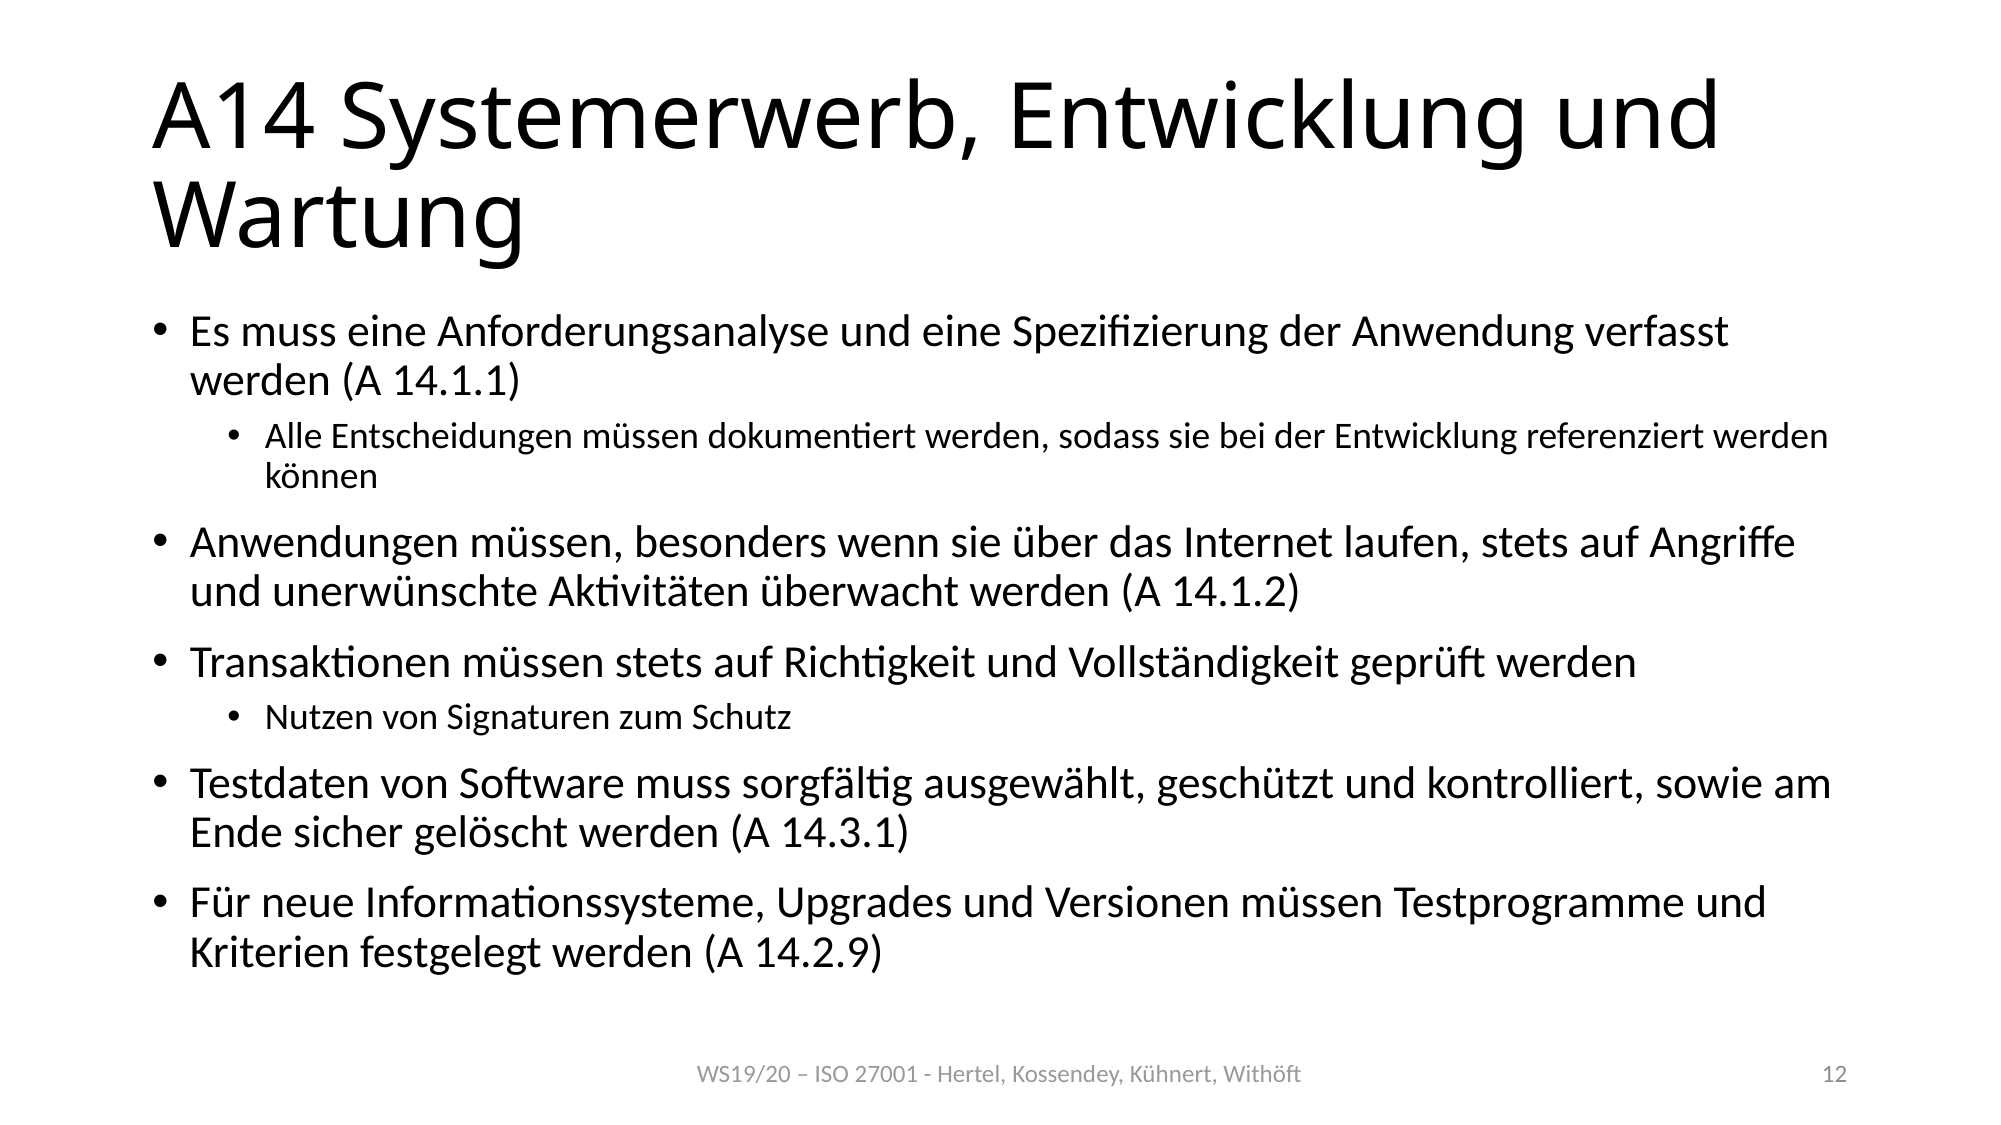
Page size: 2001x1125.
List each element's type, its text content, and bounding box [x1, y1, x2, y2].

slide_number 12 [1412, 1042, 1863, 1103]
title A14 Systemerwerb, Entwicklung und Wartung [137, 59, 1863, 278]
footer WS19/20 – ISO 27001 - Hertel, Kossendey, Kühnert, Withöft [662, 1042, 1338, 1103]
list Es muss eine Anforderungsanalyse und eine Spezifizierung der Anwendung verfasst werden (A 14.1.1) Alle Entscheidungen müssen dokumentiert werden, sodass sie bei der Entwicklung referenziert werden können Anwendungen müssen, besonders wenn sie über das Internet laufen, stets auf Angriffe und unerwünschte Aktivitäten überwacht werden (A 14.1.2) Transaktionen müssen stets auf Richtigkeit und Vollständigkeit geprüft werden Nutzen von Signaturen zum Schutz Testdaten von Software muss sorgfältig ausgewählt, geschützt und kontrolliert, sowie am Ende sicher gelöscht werden (A 14.3.1) Für neue Informationssysteme, Upgrades und Versionen müssen Testprogramme und Kriterien festgelegt werden (A 14.2.9) [137, 299, 1863, 1014]
